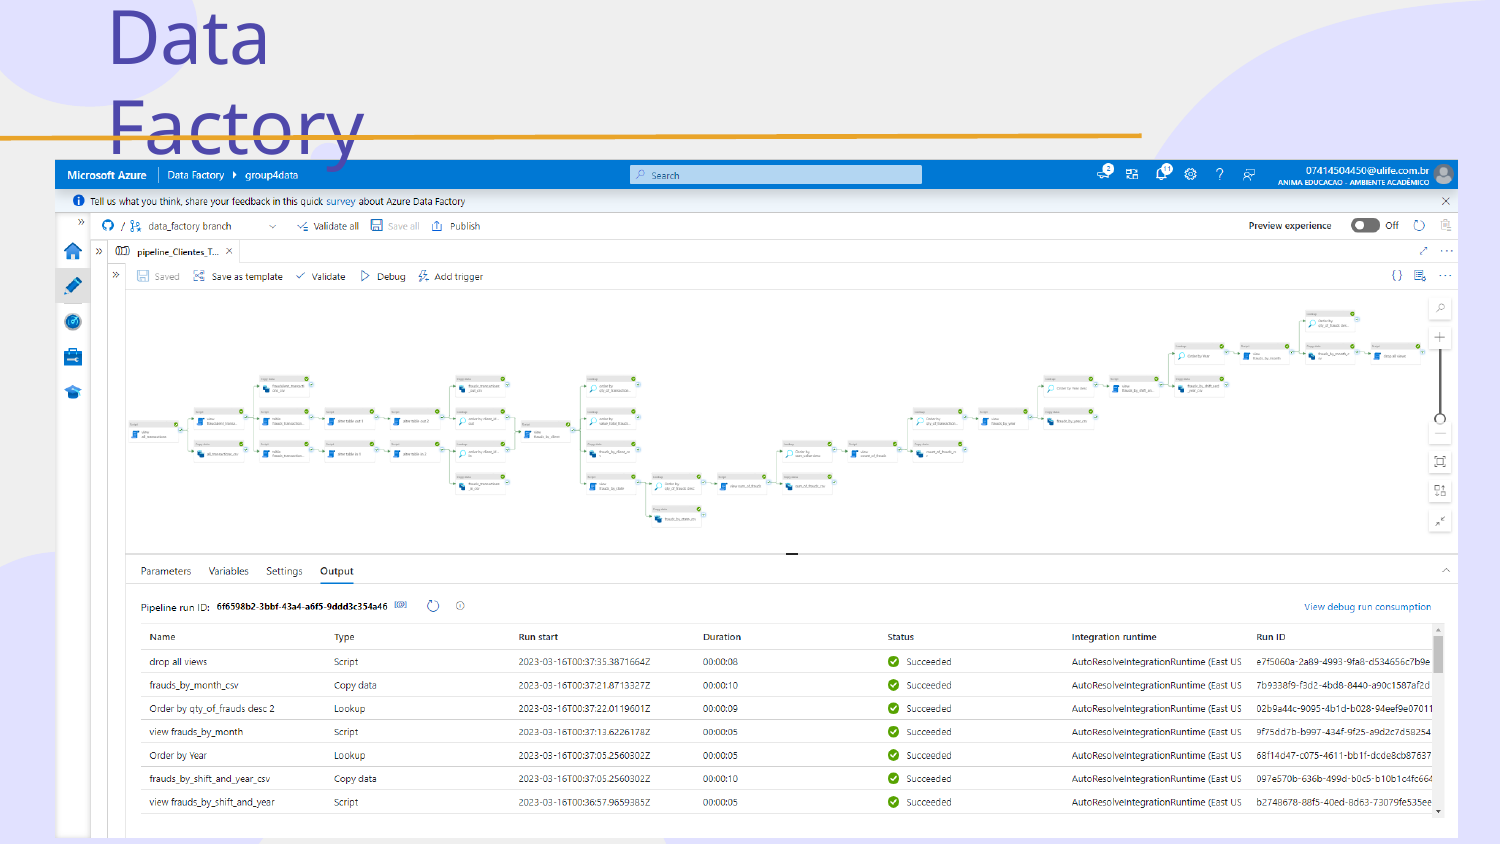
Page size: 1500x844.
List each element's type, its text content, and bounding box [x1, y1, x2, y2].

title Data Factory [91, 25, 522, 134]
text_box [0, 135, 1142, 139]
picture [55, 158, 1458, 838]
